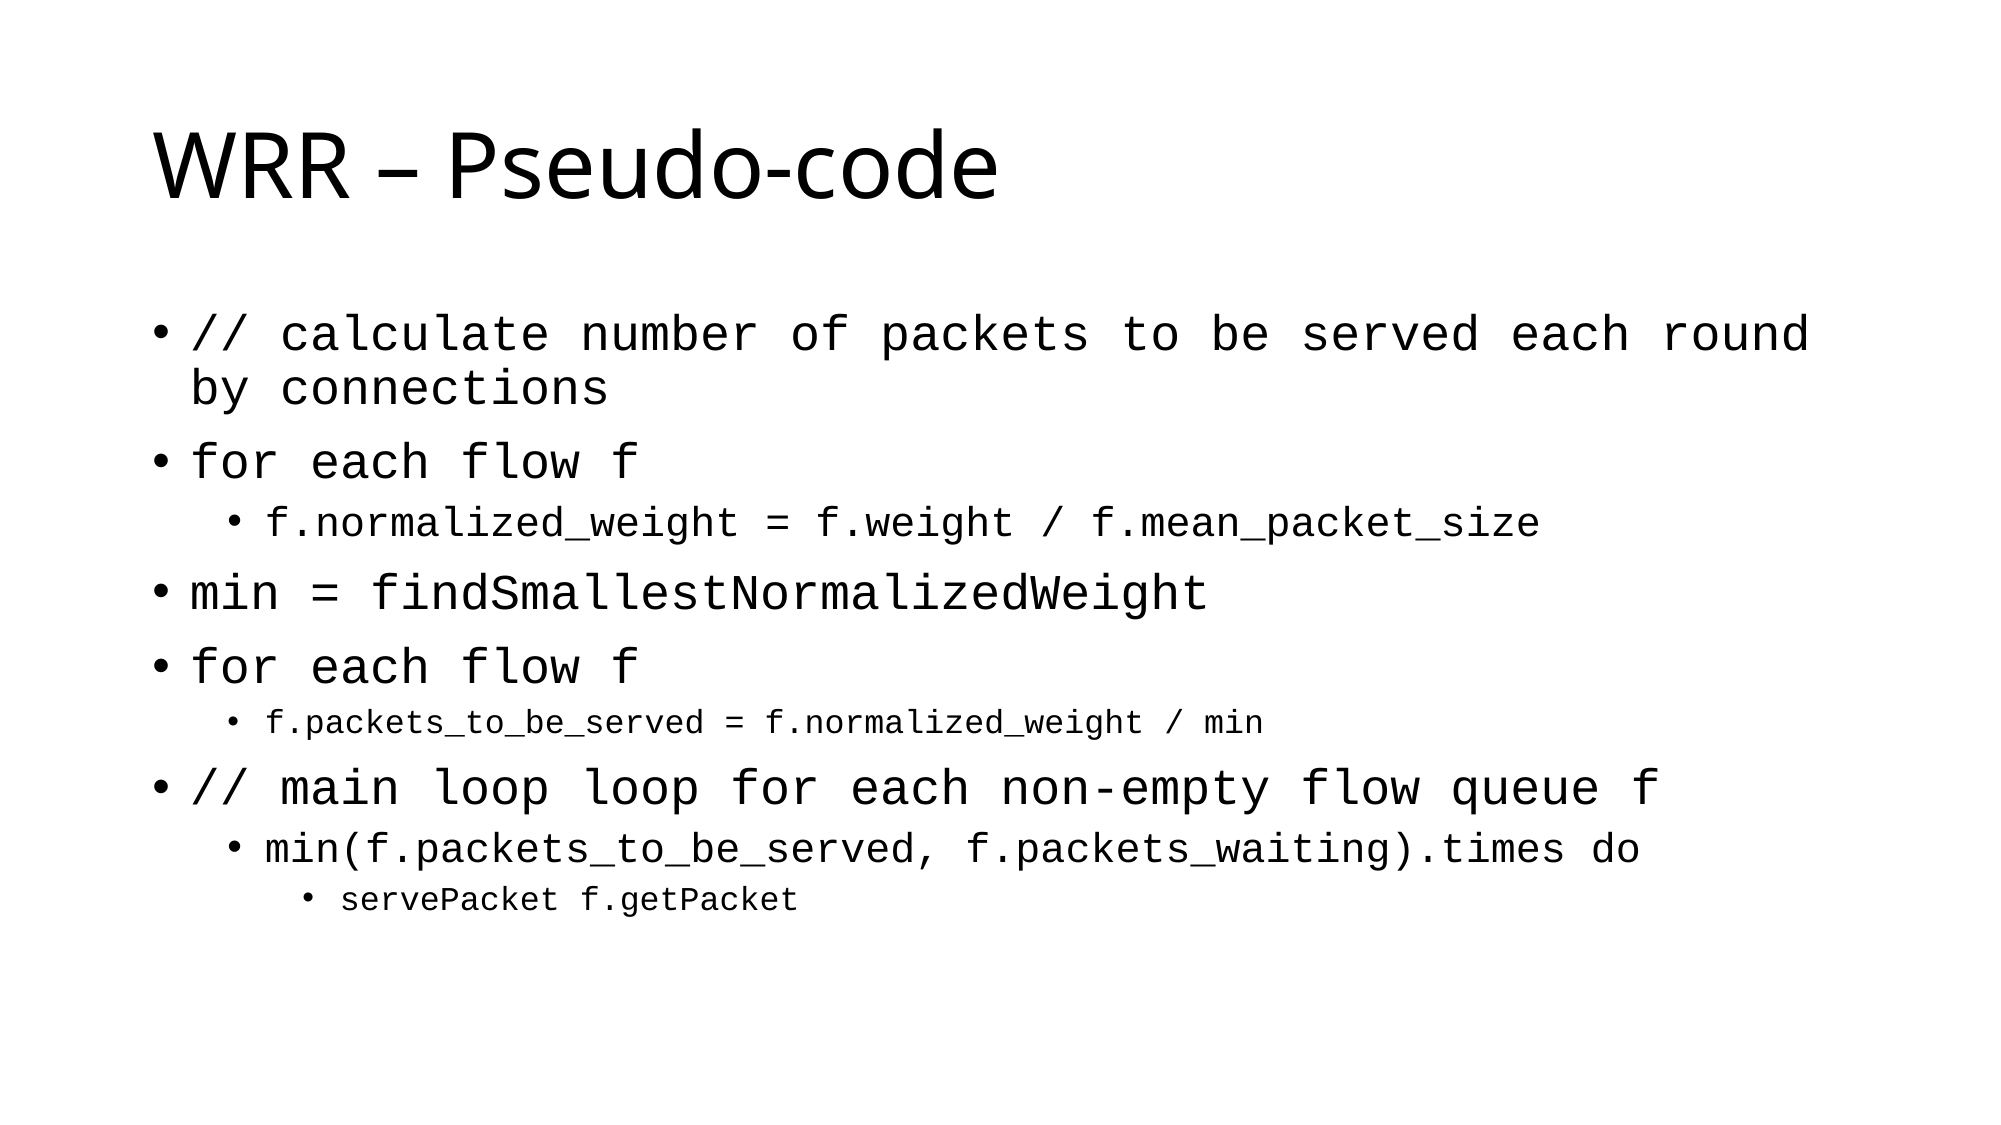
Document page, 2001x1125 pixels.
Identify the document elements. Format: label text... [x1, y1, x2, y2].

list // calculate number of packets to be served each round by connections for each flow f f.normalized_weight = f.weight / f.mean_packet_size min = findSmallestNormalizedWeight for each flow f f.packets_to_be_served = f.normalized_weight / min // main loop loop for each non-empty flow queue f min(f.packets_to_be_served, f.packets_waiting).times do servePacket f.getPacket [137, 299, 1863, 1014]
title WRR – Pseudo-code [137, 59, 1863, 278]
